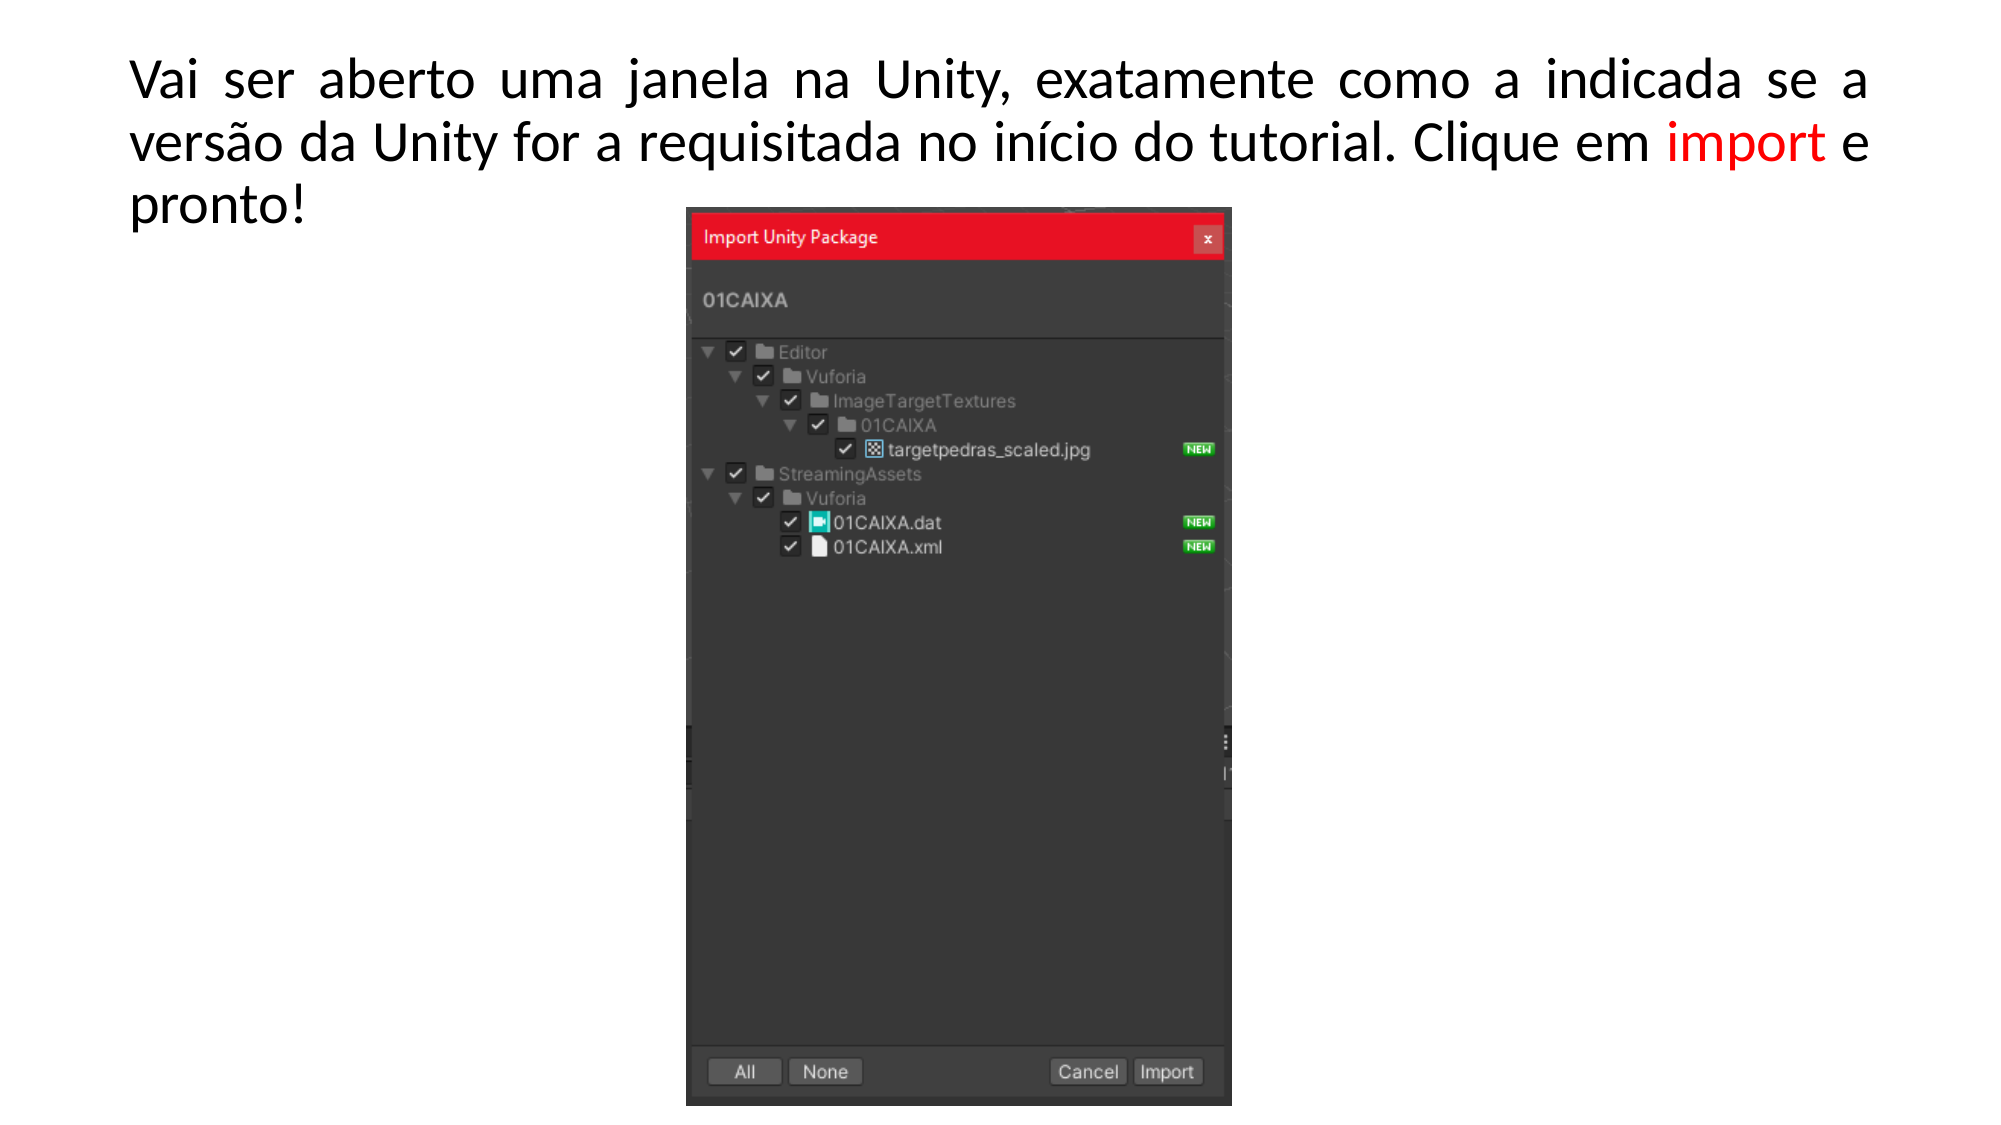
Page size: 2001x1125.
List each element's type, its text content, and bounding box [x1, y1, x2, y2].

picture [686, 207, 1232, 1106]
list Vai ser aberto uma janela na Unity, exatamente como a indicada se a versão da Unity for a requisitada no início do tutorial. Clique em import e pronto! [114, 40, 1886, 277]
